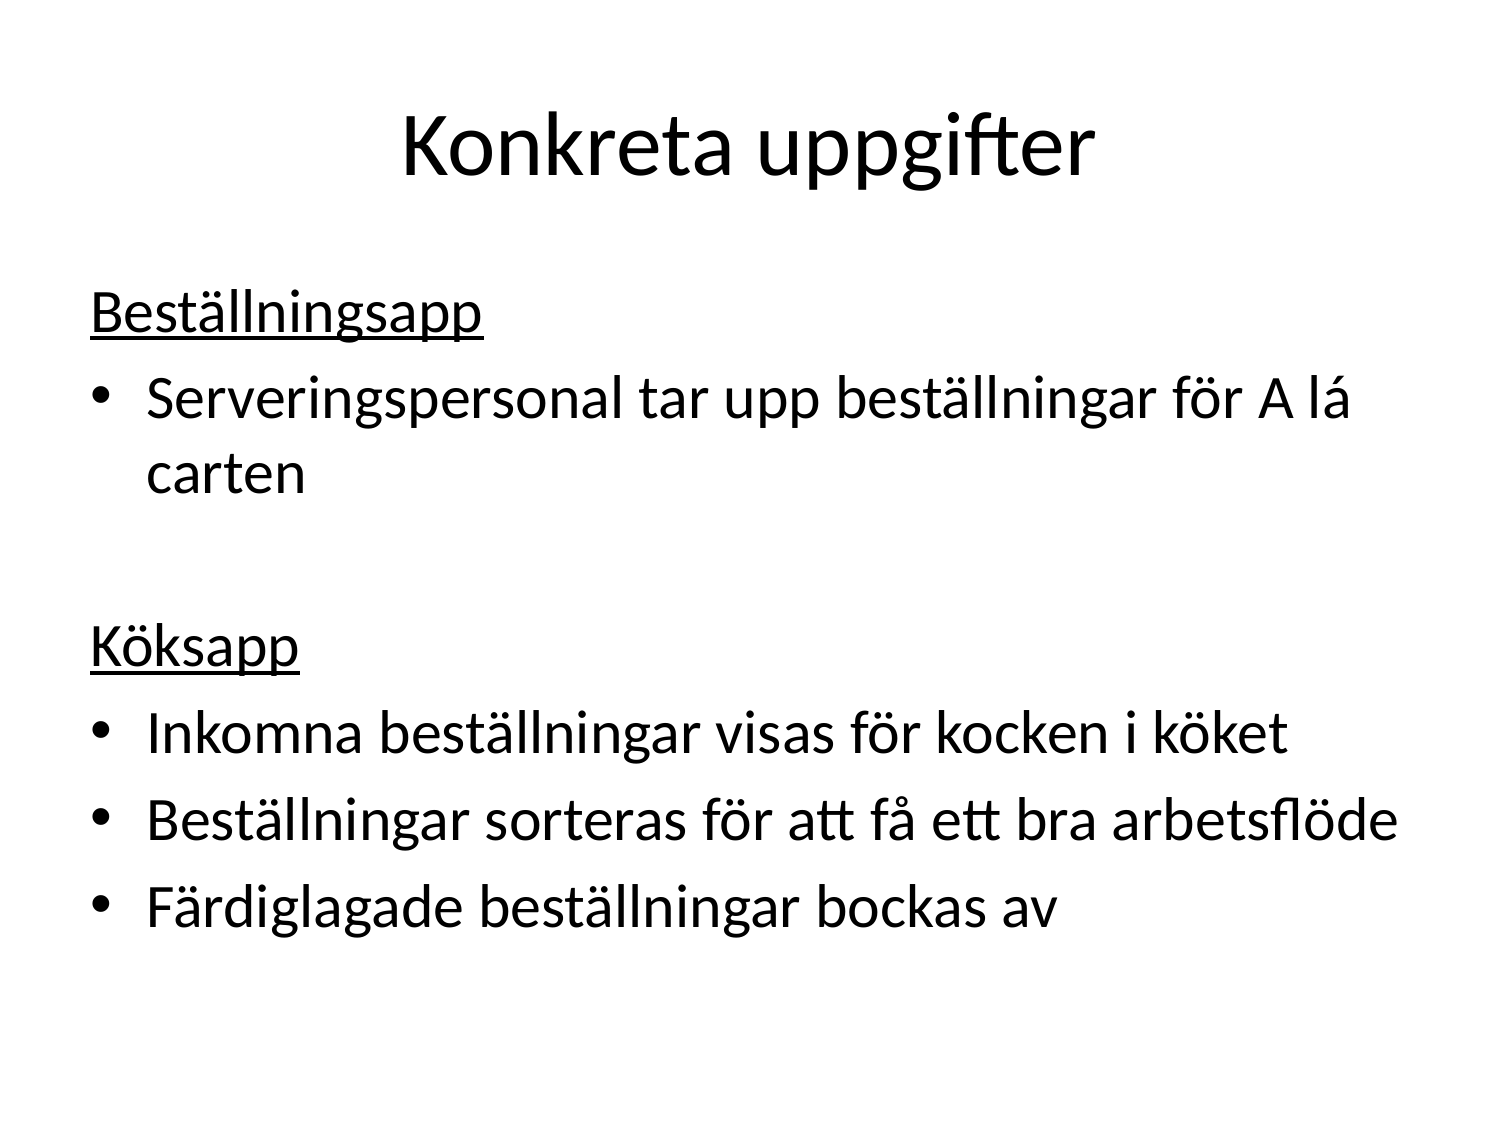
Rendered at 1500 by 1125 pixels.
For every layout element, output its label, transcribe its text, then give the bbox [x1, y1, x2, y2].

title Konkreta uppgifter [75, 45, 1425, 233]
list Beställningsapp Serveringspersonal tar upp beställningar för A lá carten Köksapp Inkomna beställningar visas för kocken i köket Beställningar sorteras för att få ett bra arbetsflöde Färdiglagade beställningar bockas av [75, 262, 1425, 1005]
